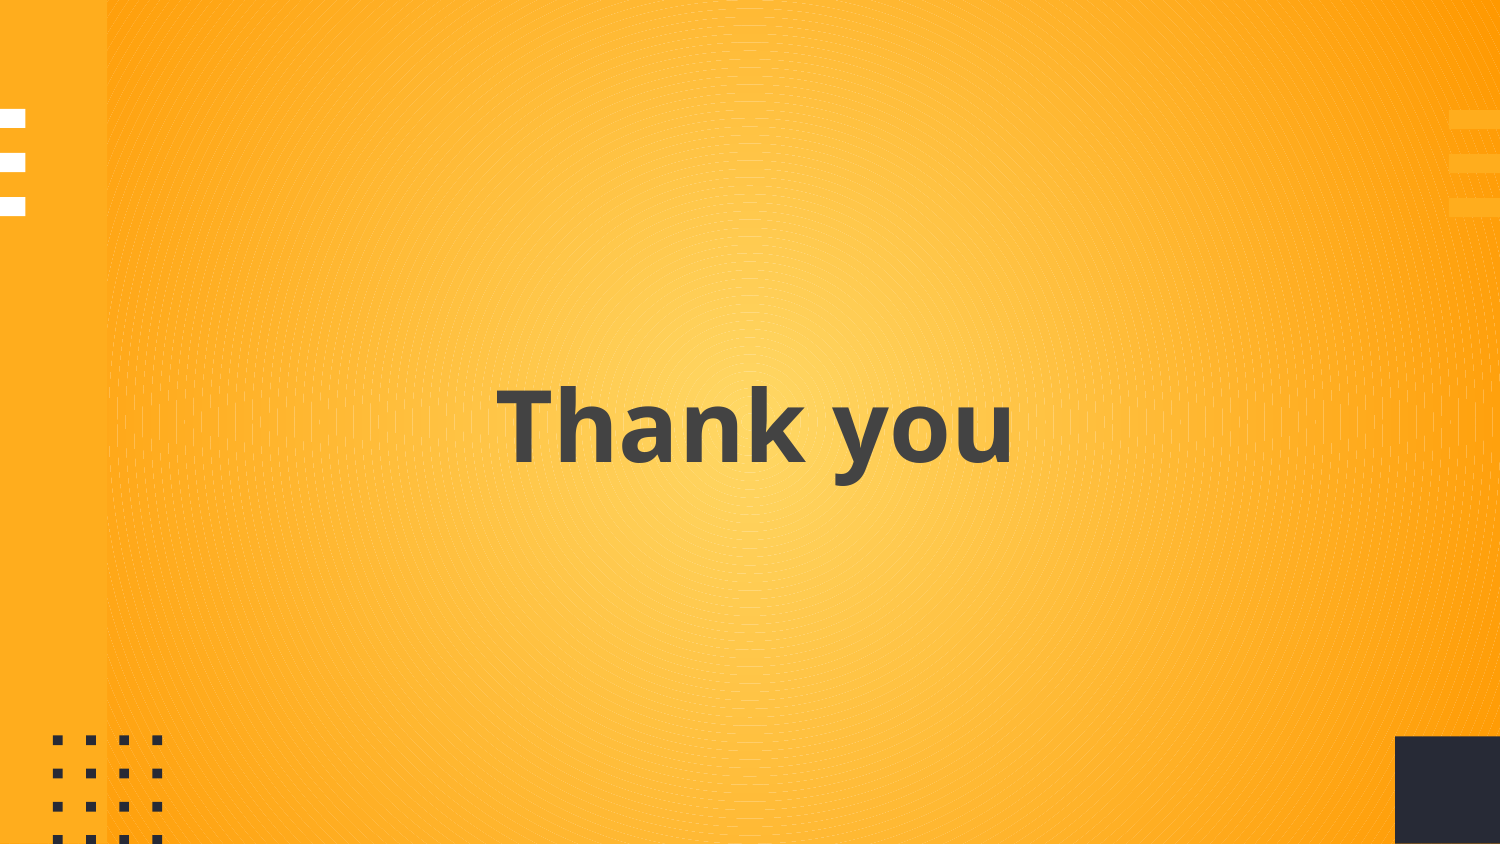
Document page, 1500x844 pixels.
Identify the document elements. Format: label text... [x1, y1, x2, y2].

text_box Thank you [181, 362, 1333, 542]
